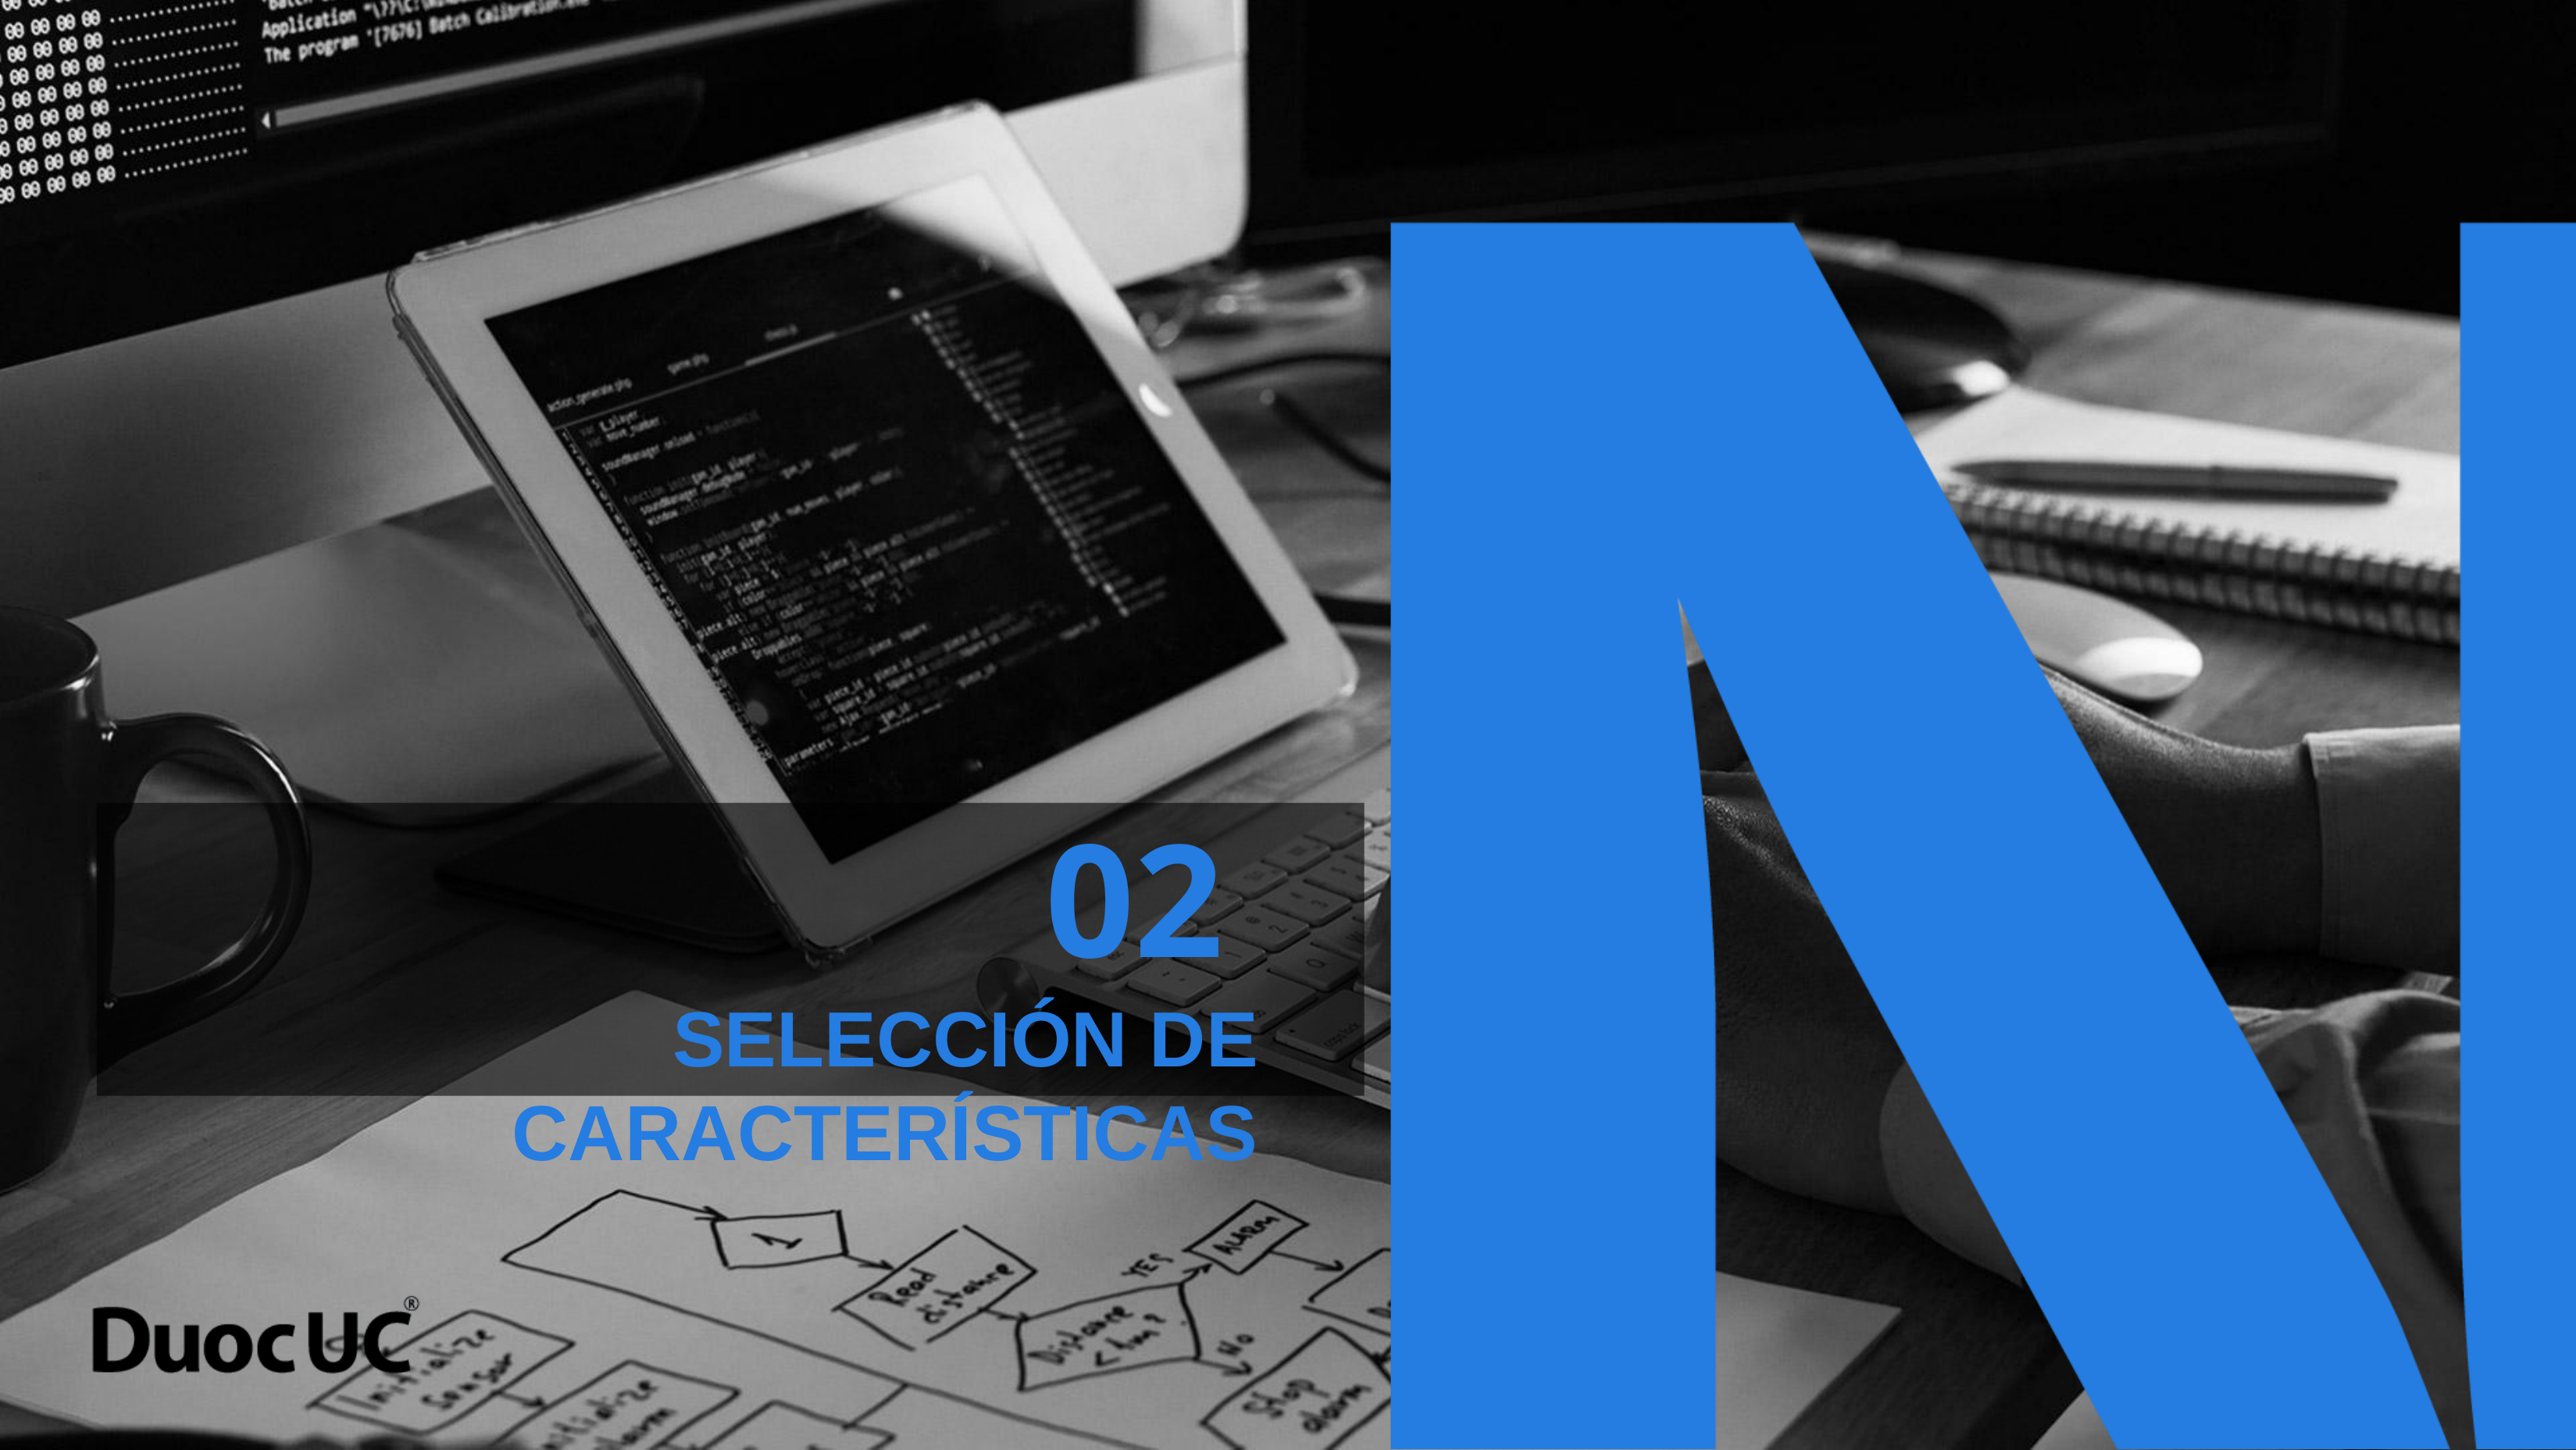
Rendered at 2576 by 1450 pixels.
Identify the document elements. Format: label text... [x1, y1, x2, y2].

text_box SELECCIÓN DE CARACTERÍSTICAS [194, 988, 1259, 1176]
picture [0, 0, 2576, 1450]
text_box 02 [1045, 801, 1290, 989]
